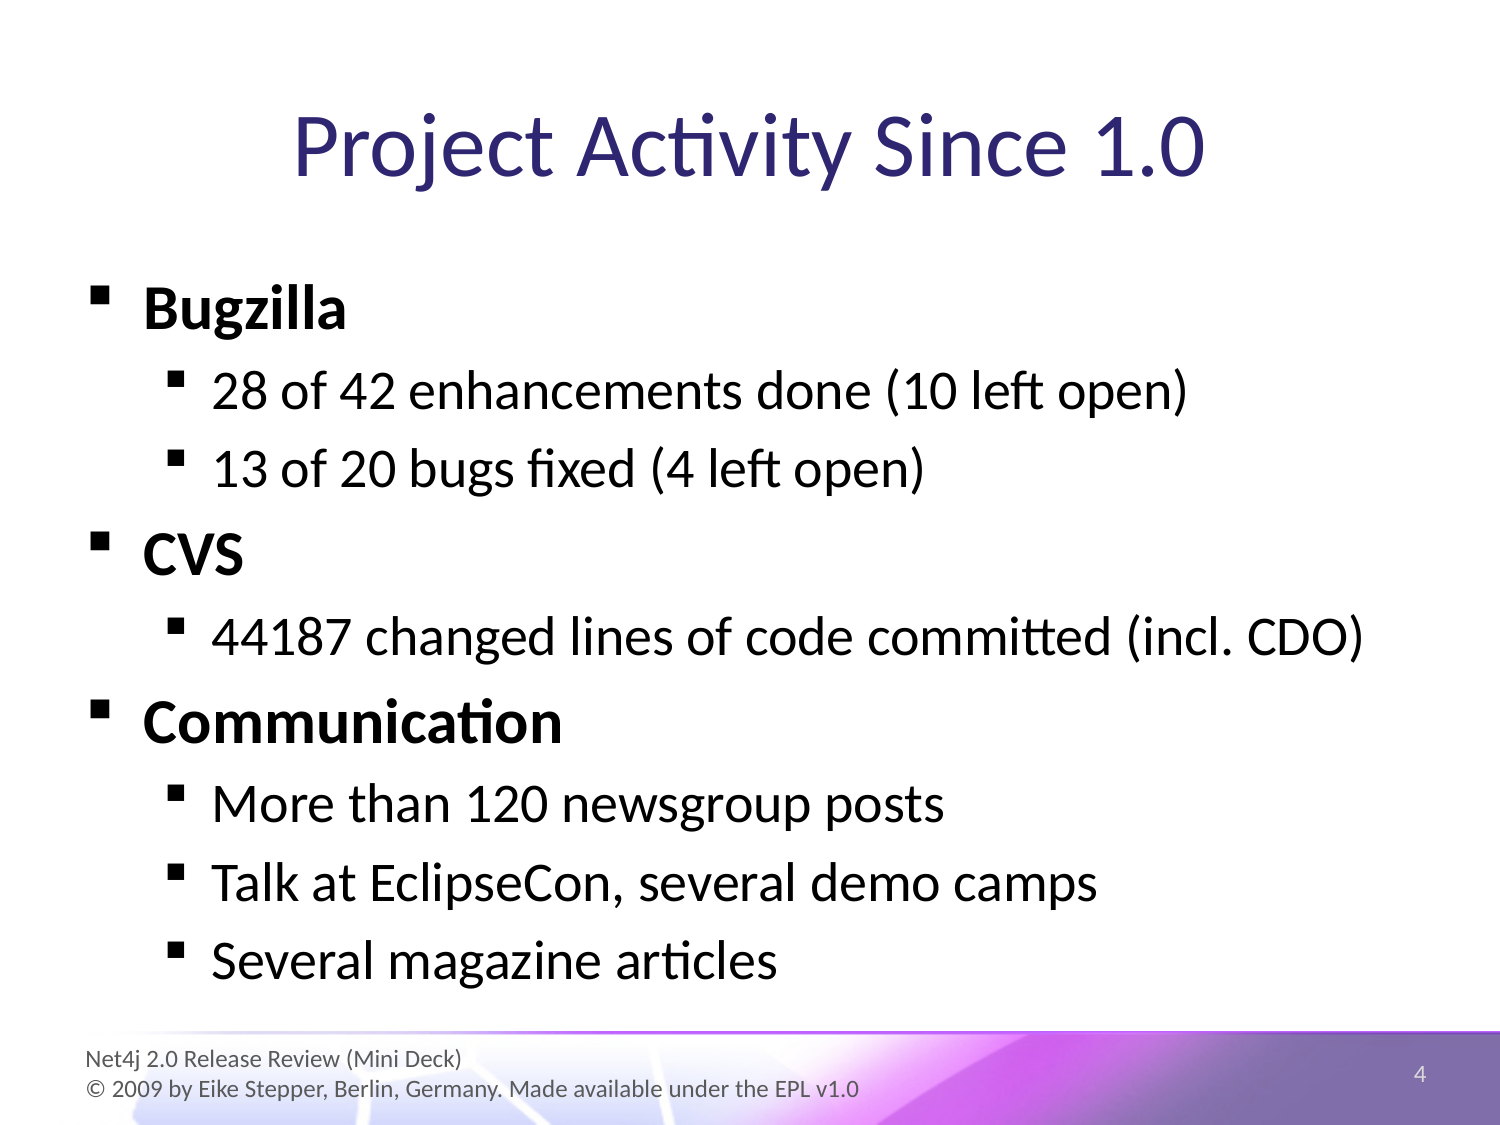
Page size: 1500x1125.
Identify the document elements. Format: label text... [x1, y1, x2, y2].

list Bugzilla 28 of 42 enhancements done (10 left open) 13 of 20 bugs fixed (4 left open) CVS 44187 changed lines of code committed (incl. CDO) Communication More than 120 newsgroup posts Talk at EclipseCon, several demo camps Several magazine articles [70, 257, 1430, 1008]
picture [0, 1031, 1500, 1125]
title Project Activity Since 1.0 [70, 46, 1430, 233]
slide_number 4 [1335, 1042, 1442, 1103]
footer Net4j 2.0 Release Review (Mini Deck) © 2009 by Eike Stepper, Berlin, Germany. Made available under the EPL v1.0 [70, 1042, 1325, 1103]
